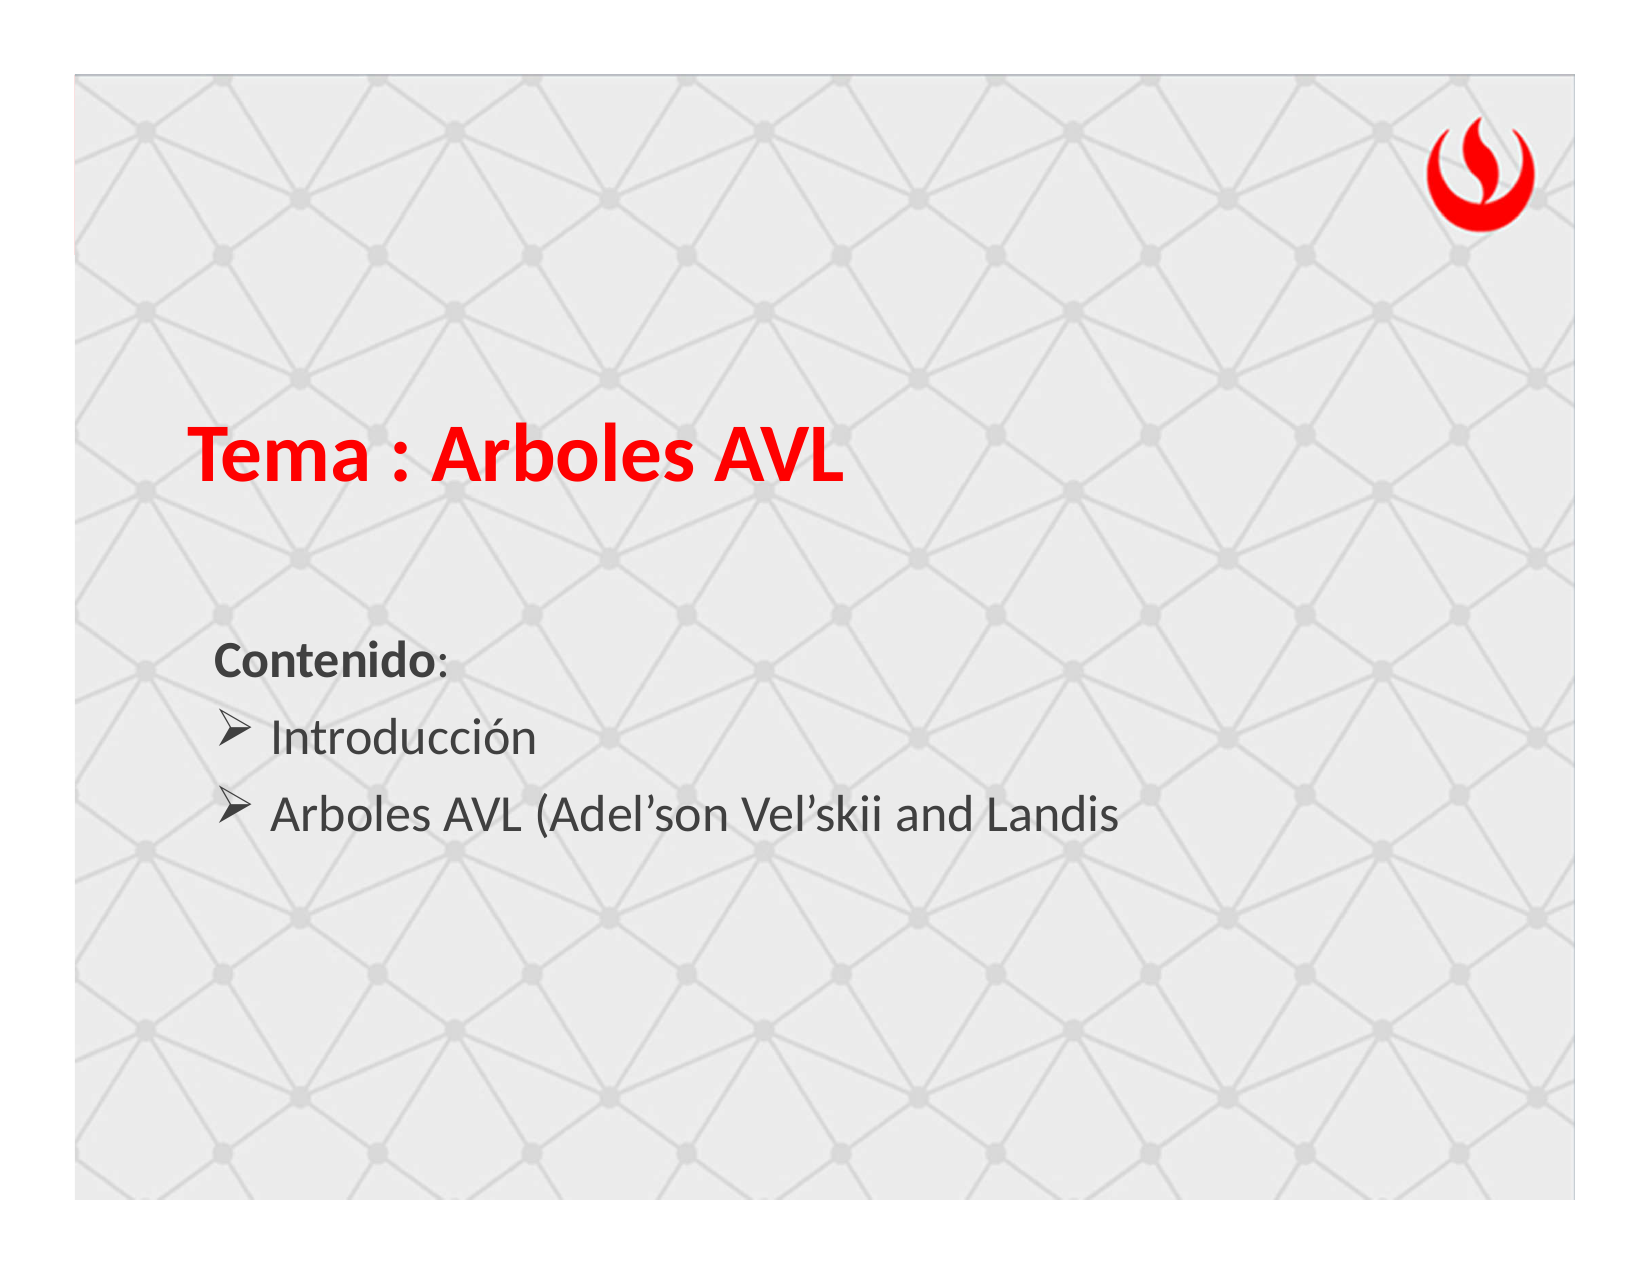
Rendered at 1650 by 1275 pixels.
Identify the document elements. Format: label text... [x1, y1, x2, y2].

text_box Tema : Arboles AVL [172, 390, 1581, 562]
text_box Contenido: Introducción Arboles AVL (Adel’son Vel’skii and Landis [212, 610, 1416, 842]
picture [74, 74, 1575, 1200]
